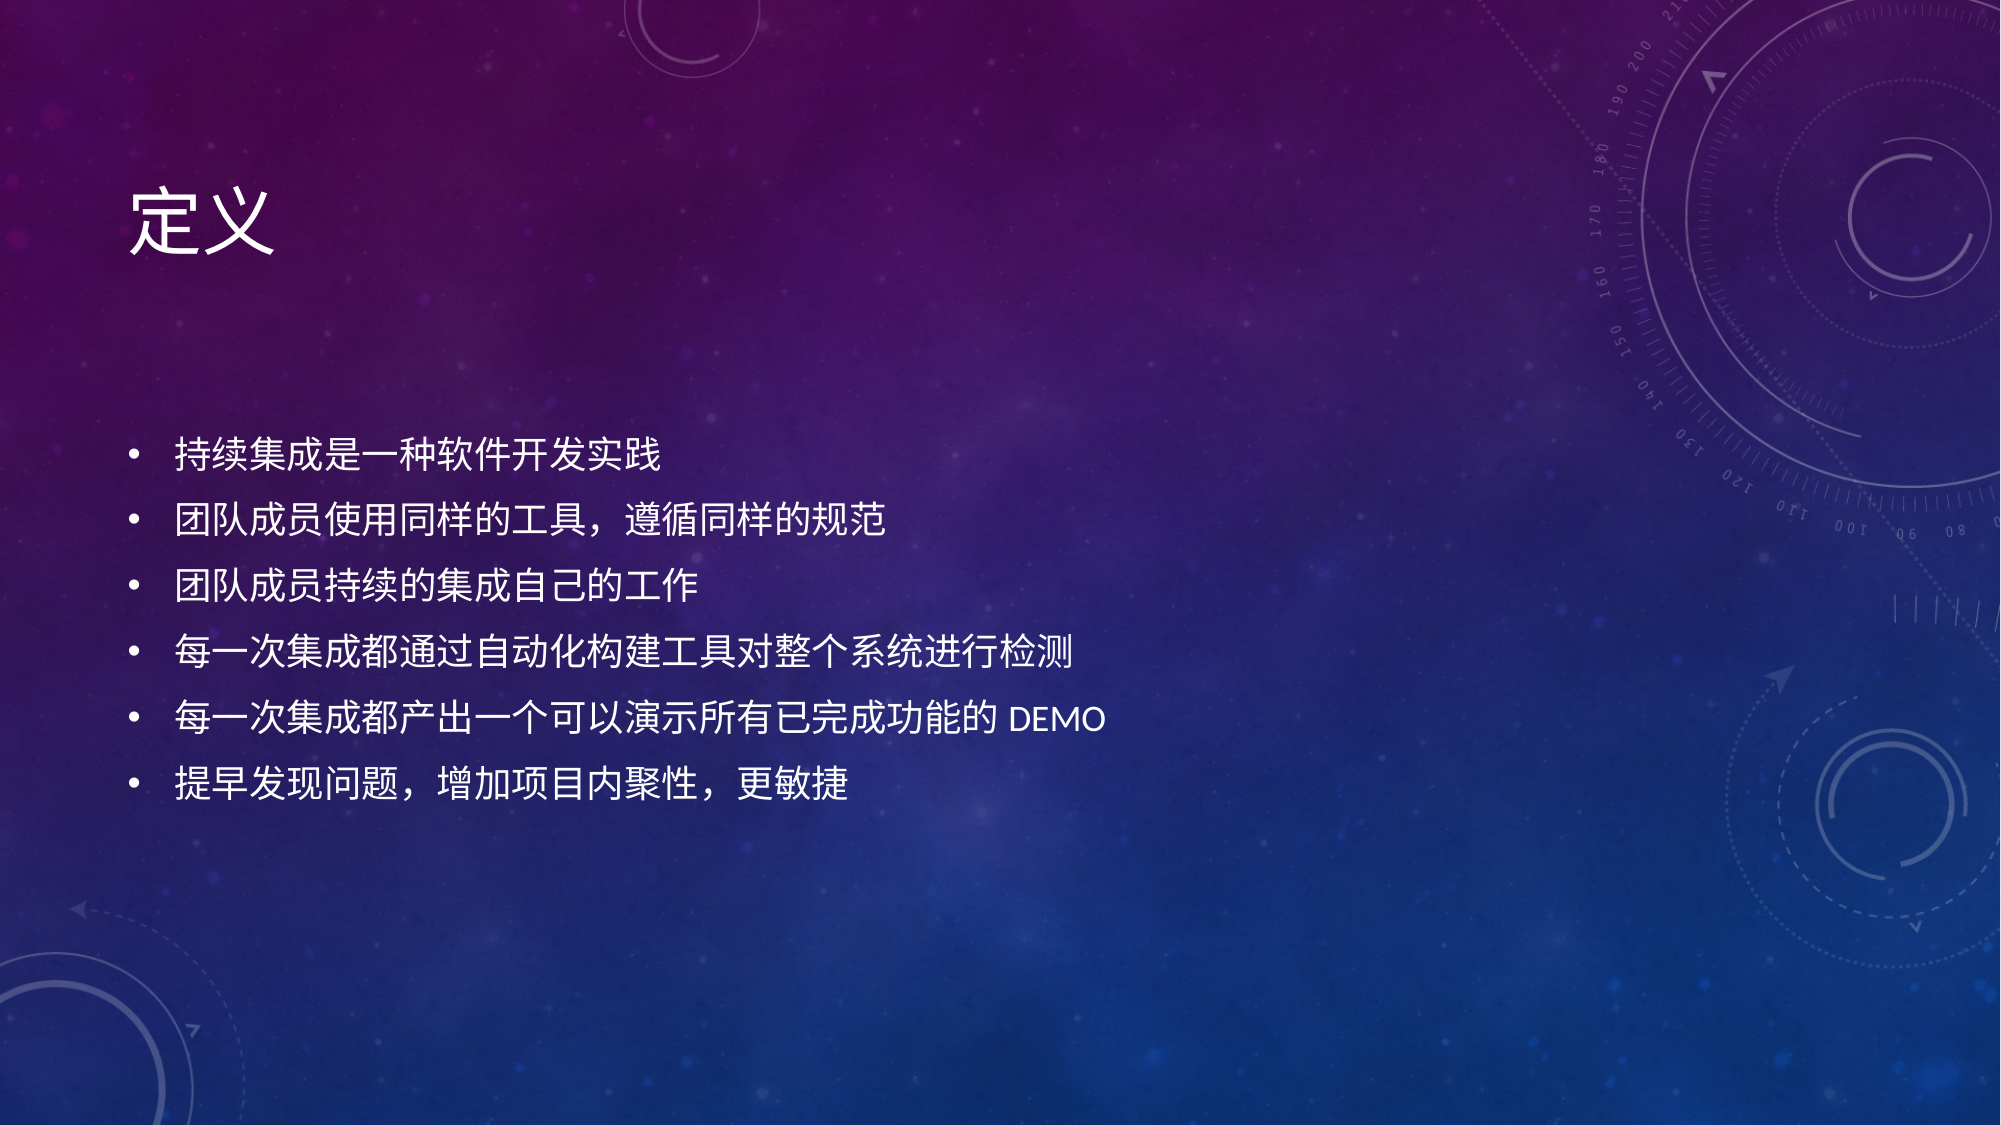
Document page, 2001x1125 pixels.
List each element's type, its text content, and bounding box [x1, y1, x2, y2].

title 定义 [112, 99, 1775, 339]
picture [0, 0, 2001, 1125]
list 持续集成是一种软件开发实践 团队成员使用同样的工具，遵循同样的规范 团队成员持续的集成自己的工作 每一次集成都通过自动化构建工具对整个系统进行检测 每一次集成都产出一个可以演示所有已完成功能的DEMO 提早发现问题，增加项目内聚性，更敏捷 [112, 351, 1775, 950]
